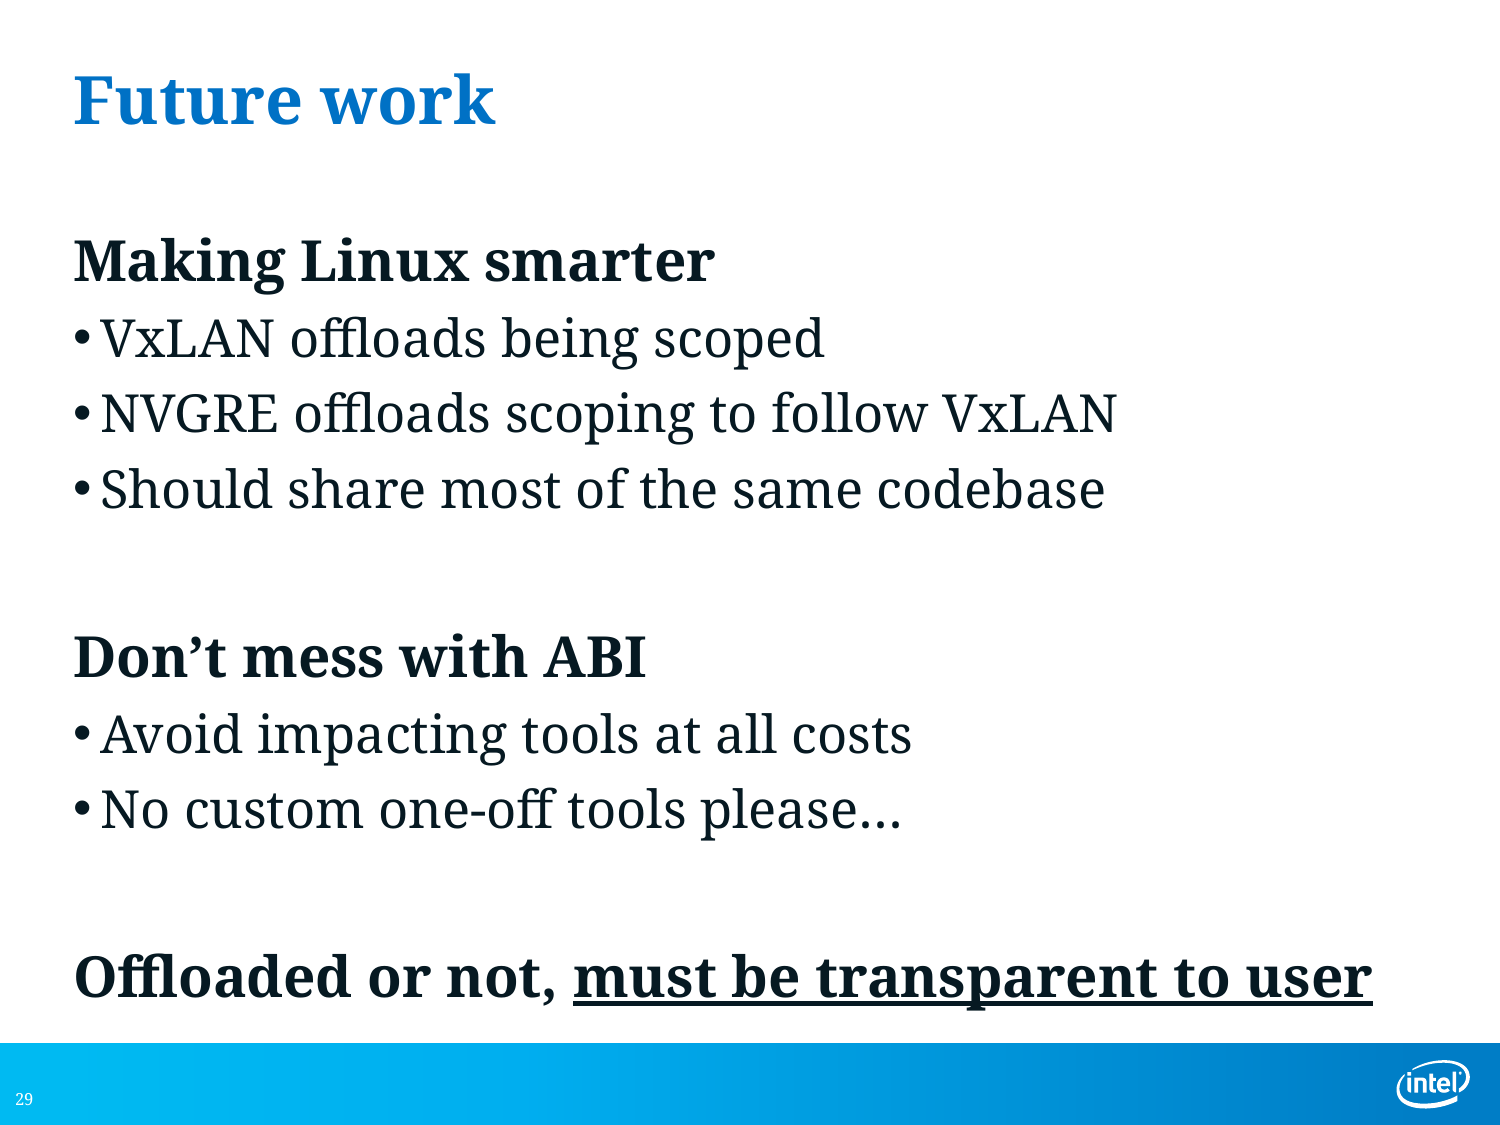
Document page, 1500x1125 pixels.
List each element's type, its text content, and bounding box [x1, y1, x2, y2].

picture [1324, 1043, 1500, 1125]
picture [1245, 1043, 1252, 1125]
slide_number 29 [0, 1084, 70, 1117]
title Future work [58, 49, 1442, 217]
list Making Linux smarter VxLAN offloads being scoped NVGRE offloads scoping to follow VxLAN Should share most of the same codebase Don’t mess with ABI Avoid impacting tools at all costs No custom one-off tools please… Offloaded or not, must be transparent to user [58, 217, 1442, 1017]
picture [1307, 1043, 1314, 1125]
picture [1289, 1043, 1296, 1125]
